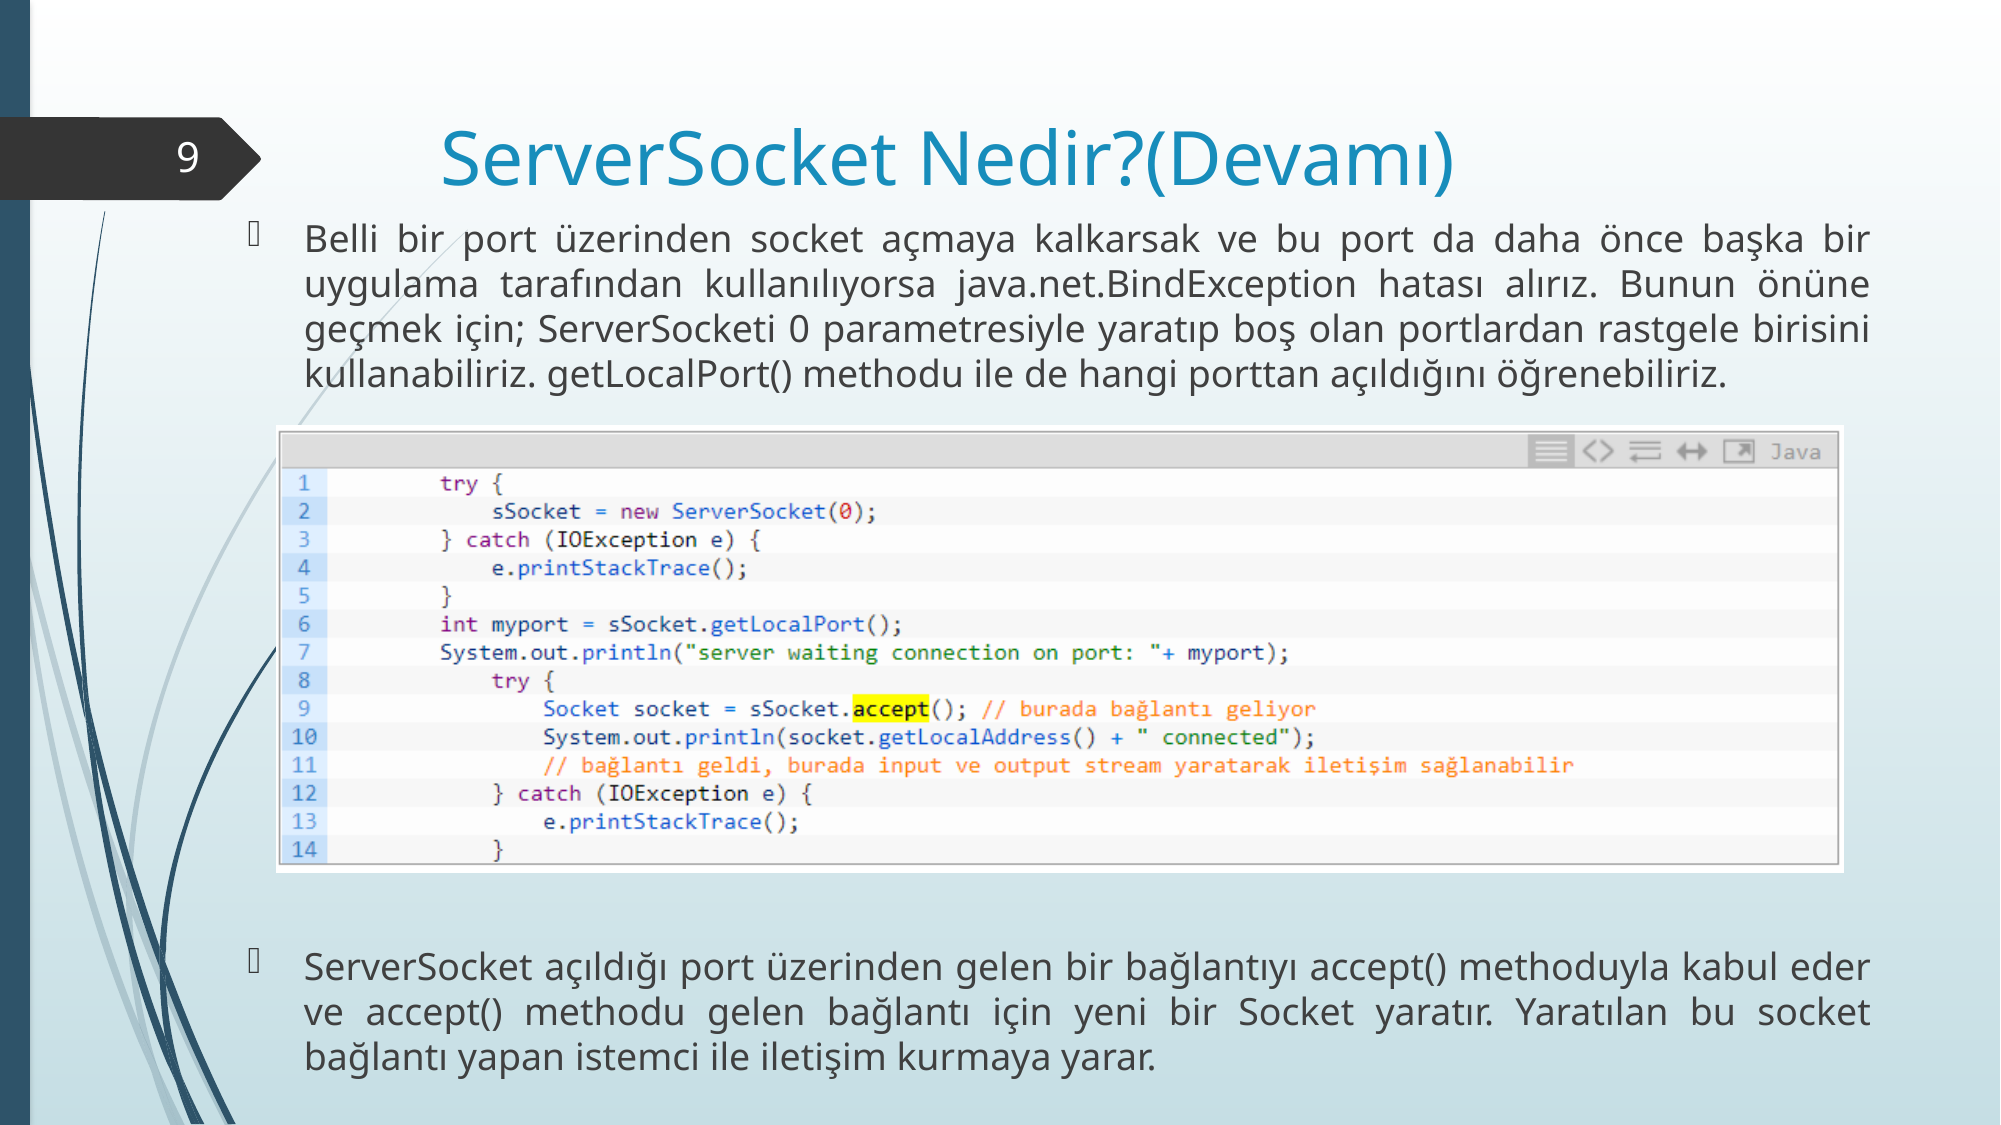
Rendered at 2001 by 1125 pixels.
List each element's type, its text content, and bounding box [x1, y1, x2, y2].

slide_number 9 [87, 129, 216, 190]
list Belli bir port üzerinden socket açmaya kalkarsak ve bu port da daha önce başka bir uygulama tarafından kullanılıyorsa java.net.BindException hatası alırız. Bunun önüne geçmek için; ServerSocketi 0 parametresiyle yaratıp boş olan portlardan rastgele birisini kullanabiliriz. getLocalPort() methodu ile de hangi porttan açıldığını öğrenebiliriz. ServerSocket açıldığı port üzerinden gelen bir bağlantıyı accept() methoduyla kabul eder ve accept() methodu gelen bağlantı için yeni bir Socket yaratır. Yaratılan bu socket bağlantı yapan istemci ile iletişim kurmaya yarar. [232, 207, 1888, 1091]
picture [275, 425, 1844, 873]
title ServerSocket Nedir?(Devamı) [425, 102, 1888, 207]
